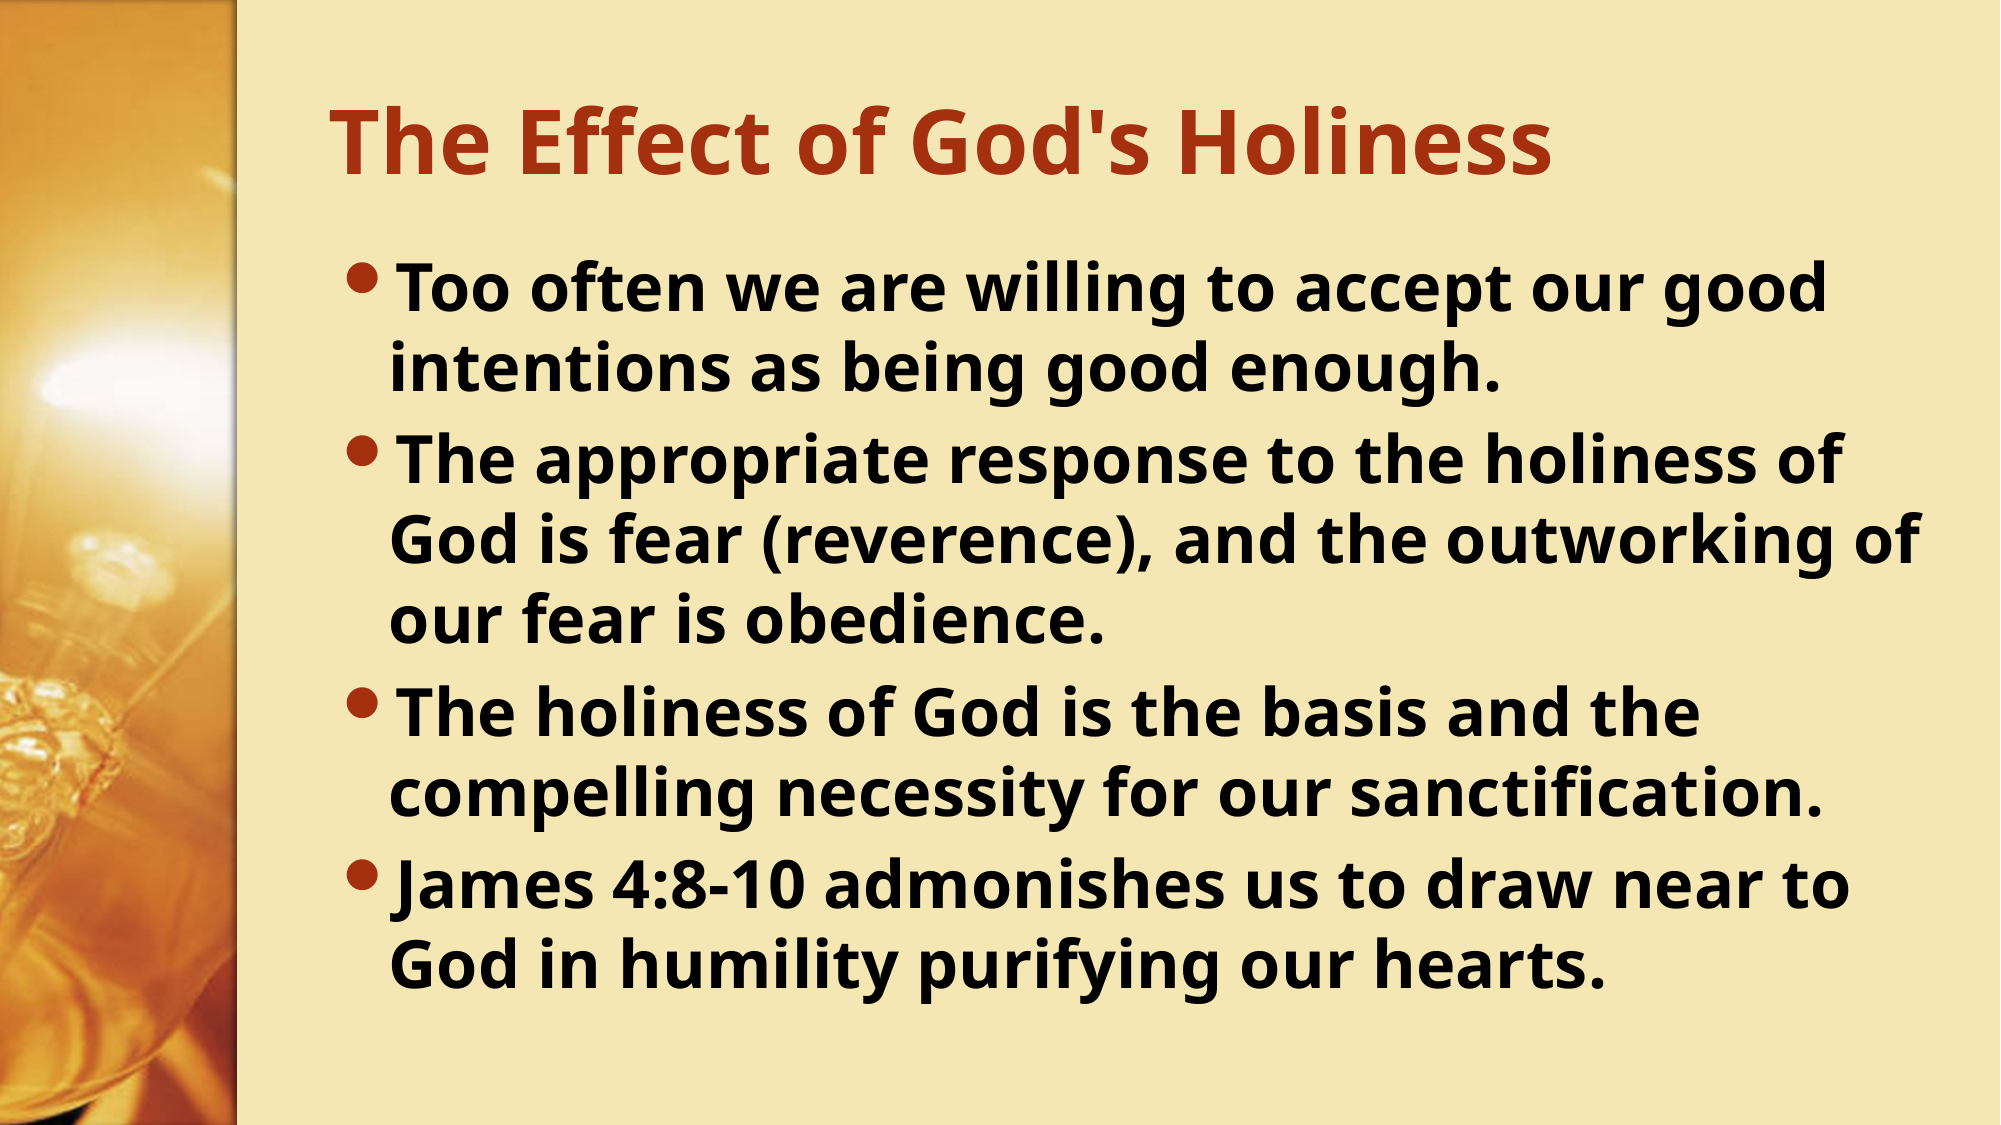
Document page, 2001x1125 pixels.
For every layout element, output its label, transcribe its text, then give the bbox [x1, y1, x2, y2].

list Too often we are willing to accept our good intentions as being good enough. The appropriate response to the holiness of God is fear (reverence), and the outworking of our fear is obedience. The holiness of God is the basis and the compelling necessity for our sanctification. James 4:8-10 admonishes us to draw near to God in humility purifying our hearts. [313, 237, 1954, 1025]
title The Effect of God's Holiness [313, 45, 1954, 233]
picture [0, 0, 237, 1125]
